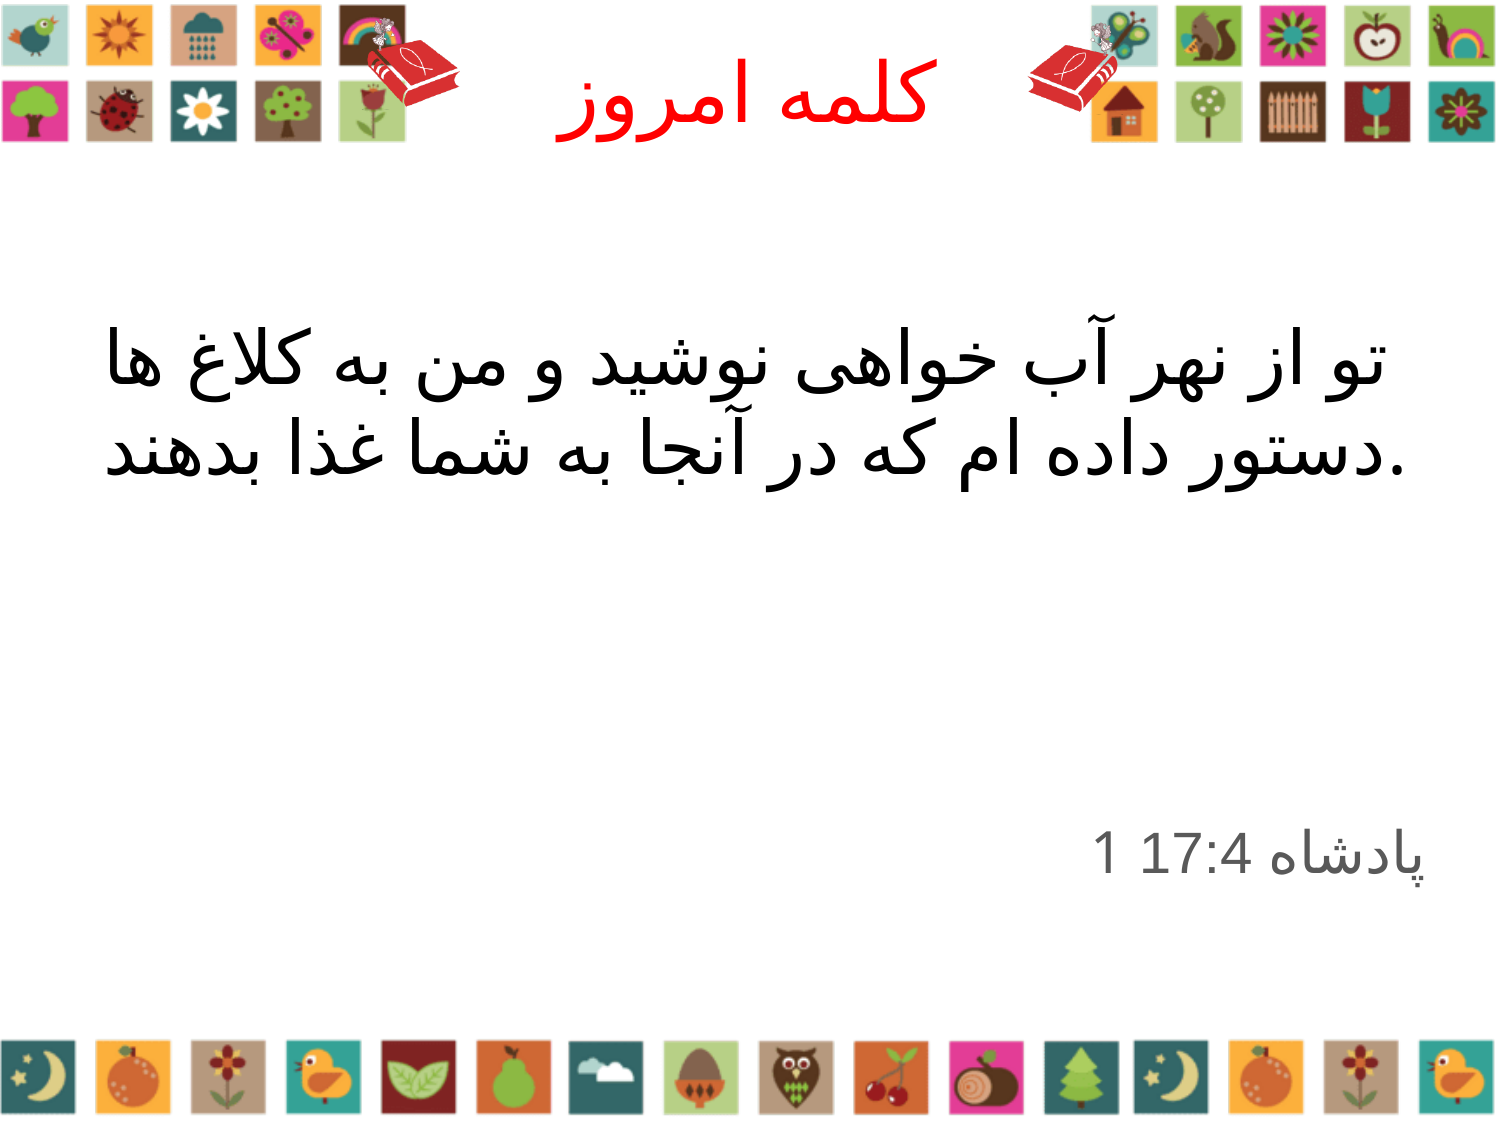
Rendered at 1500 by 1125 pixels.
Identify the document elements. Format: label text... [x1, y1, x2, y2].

text_box 1 پادشاه 17:4 [808, 807, 1441, 893]
text_box کلمه امروز [425, 31, 1078, 147]
picture [0, 3, 492, 150]
picture [996, 3, 1500, 150]
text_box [0, 1028, 1500, 1118]
text_box تو از نهر آب خواهی نوشید و من به کلاغ ها دستور داده ام که در آنجا به شما غذا بدهند. [88, 302, 1436, 498]
